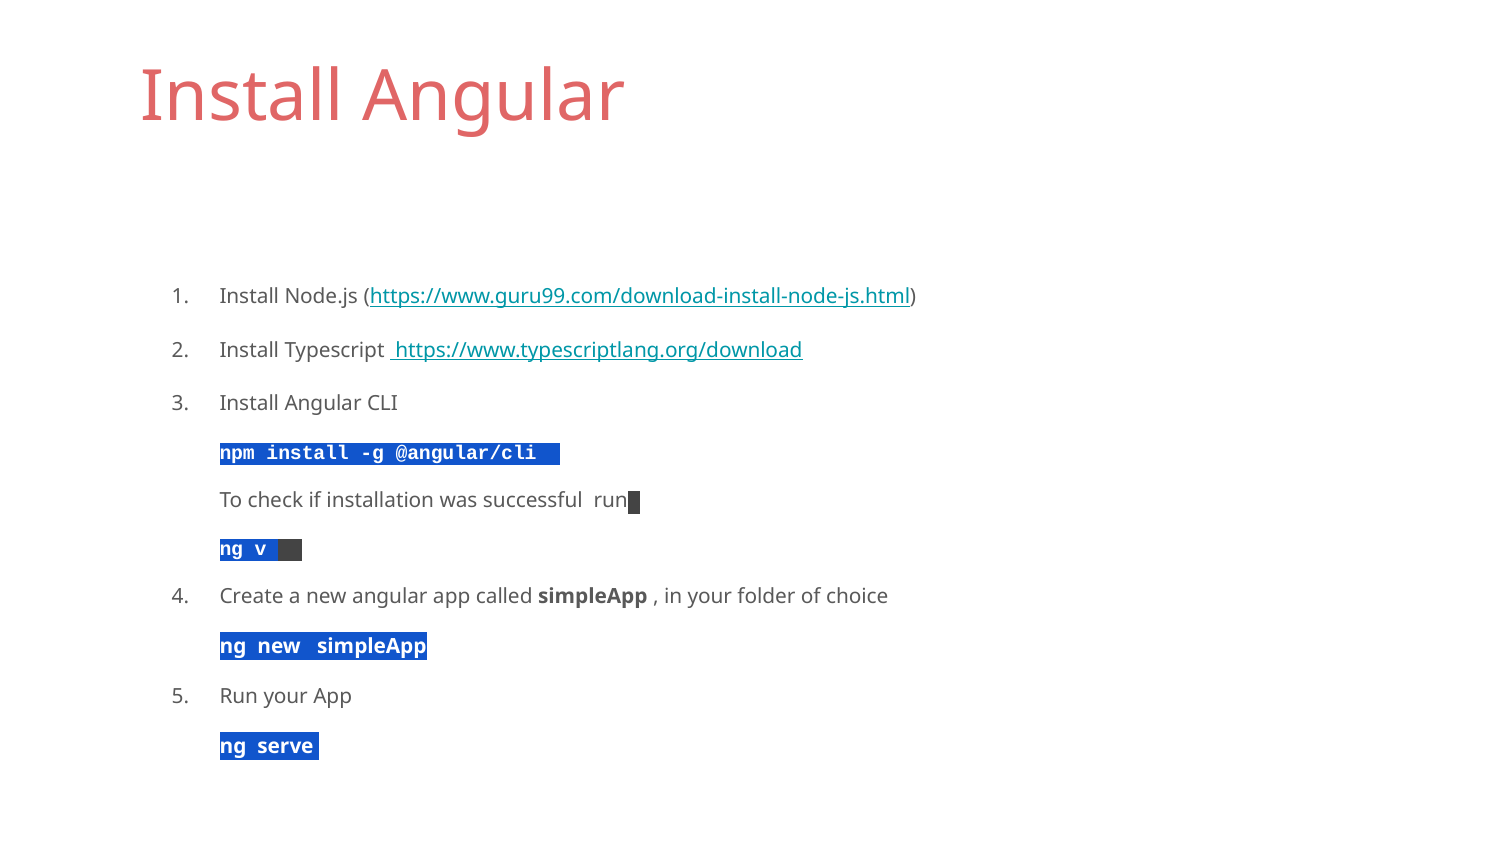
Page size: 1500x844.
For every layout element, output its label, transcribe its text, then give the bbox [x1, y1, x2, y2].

text_box Install Node.js (https://www.guru99.com/download-install-node-js.html) Install Typescript https://www.typescriptlang.org/download Install Angular CLI npm install -g @angular/cli To check if installation was successful run ng v Create a new angular app called simpleApp , in your folder of choice ng new simpleApp Run your App ng serve [129, 243, 1456, 785]
title Install Angular [125, 35, 1199, 150]
